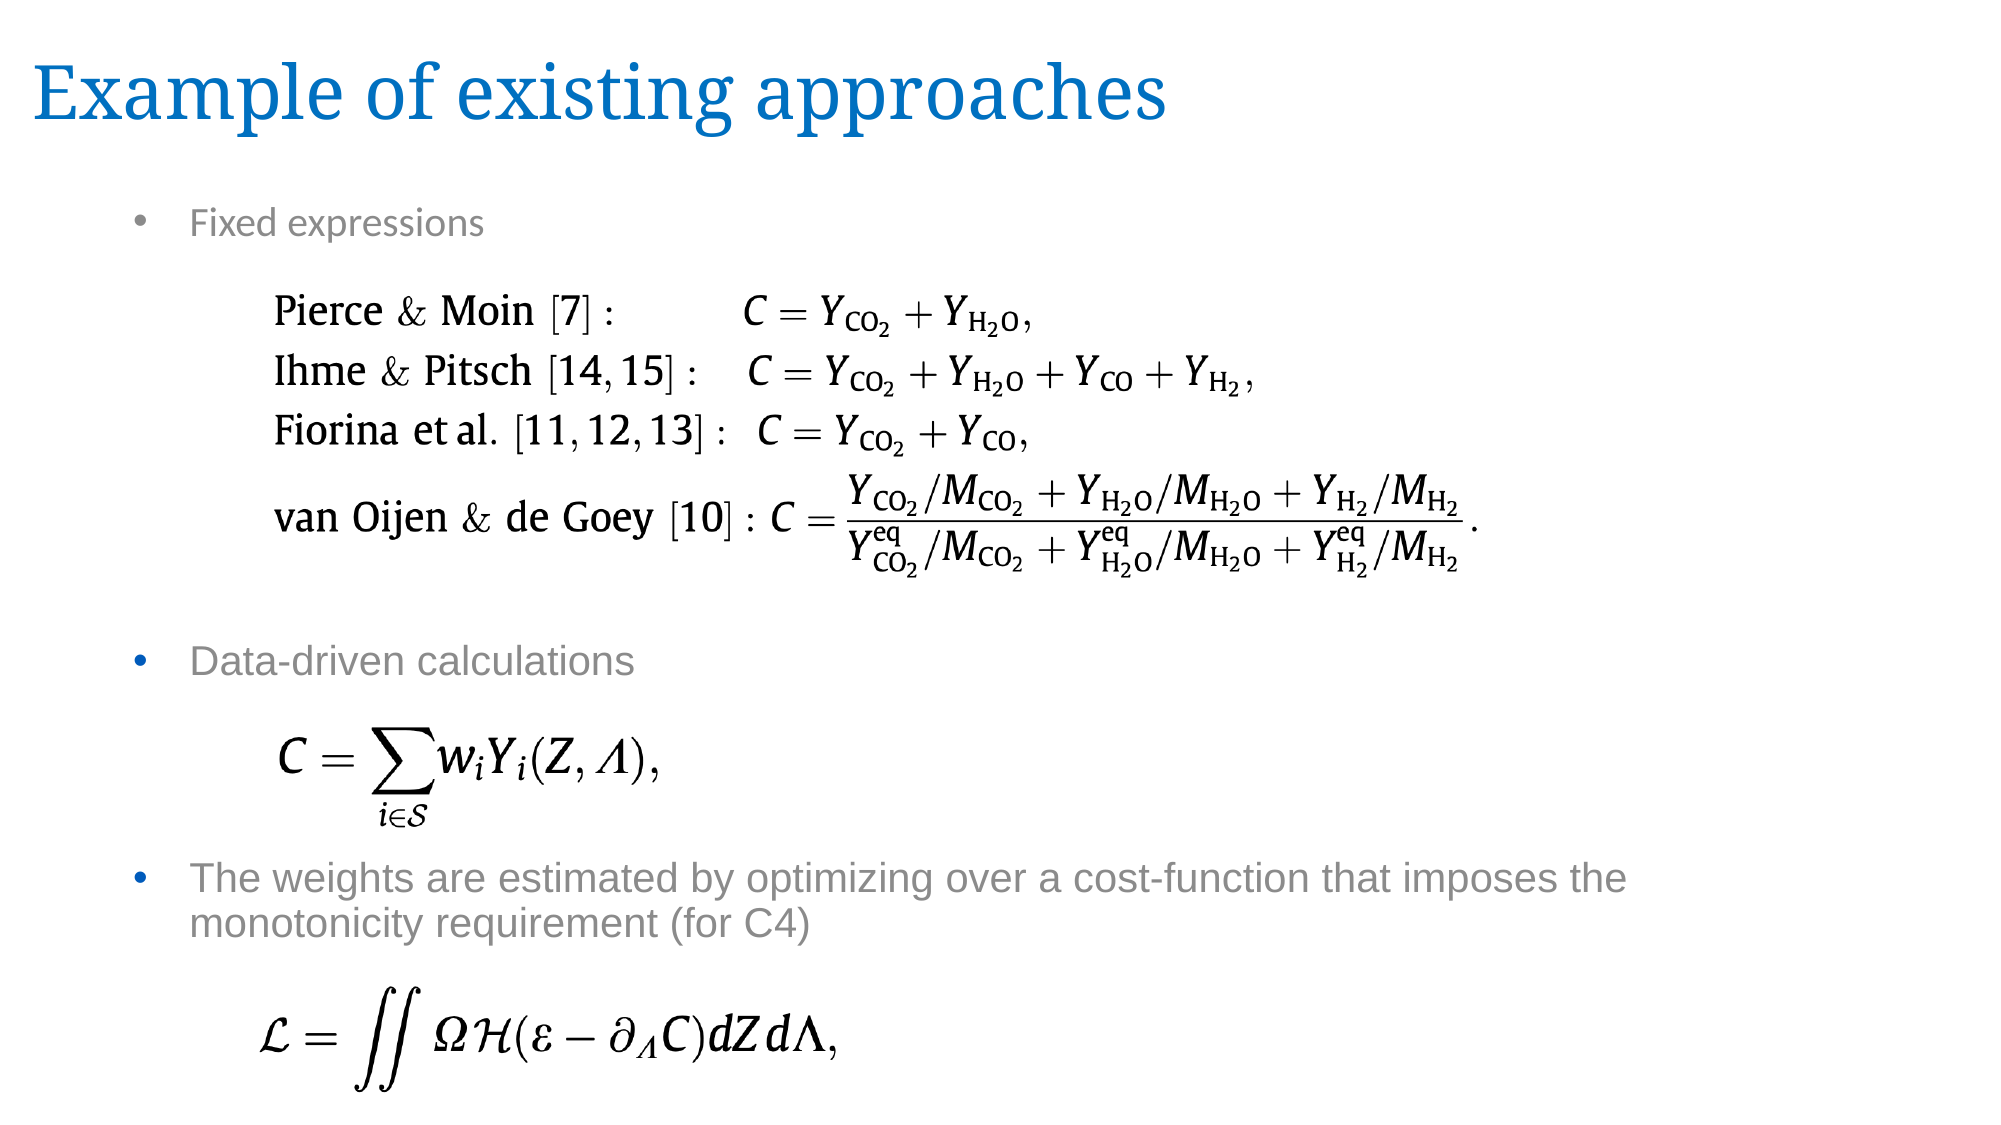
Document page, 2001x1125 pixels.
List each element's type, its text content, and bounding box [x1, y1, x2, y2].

list Fixed expressions [43, 193, 1708, 276]
title Example of existing approaches [17, 0, 1422, 142]
text_box The weights are estimated by optimizing over a cost-function that imposes the monotonicity requirement (for C4) [43, 849, 1707, 953]
picture [231, 691, 692, 843]
text_box Data-driven calculations [43, 632, 1707, 715]
picture [252, 275, 1516, 612]
picture [231, 951, 910, 1112]
